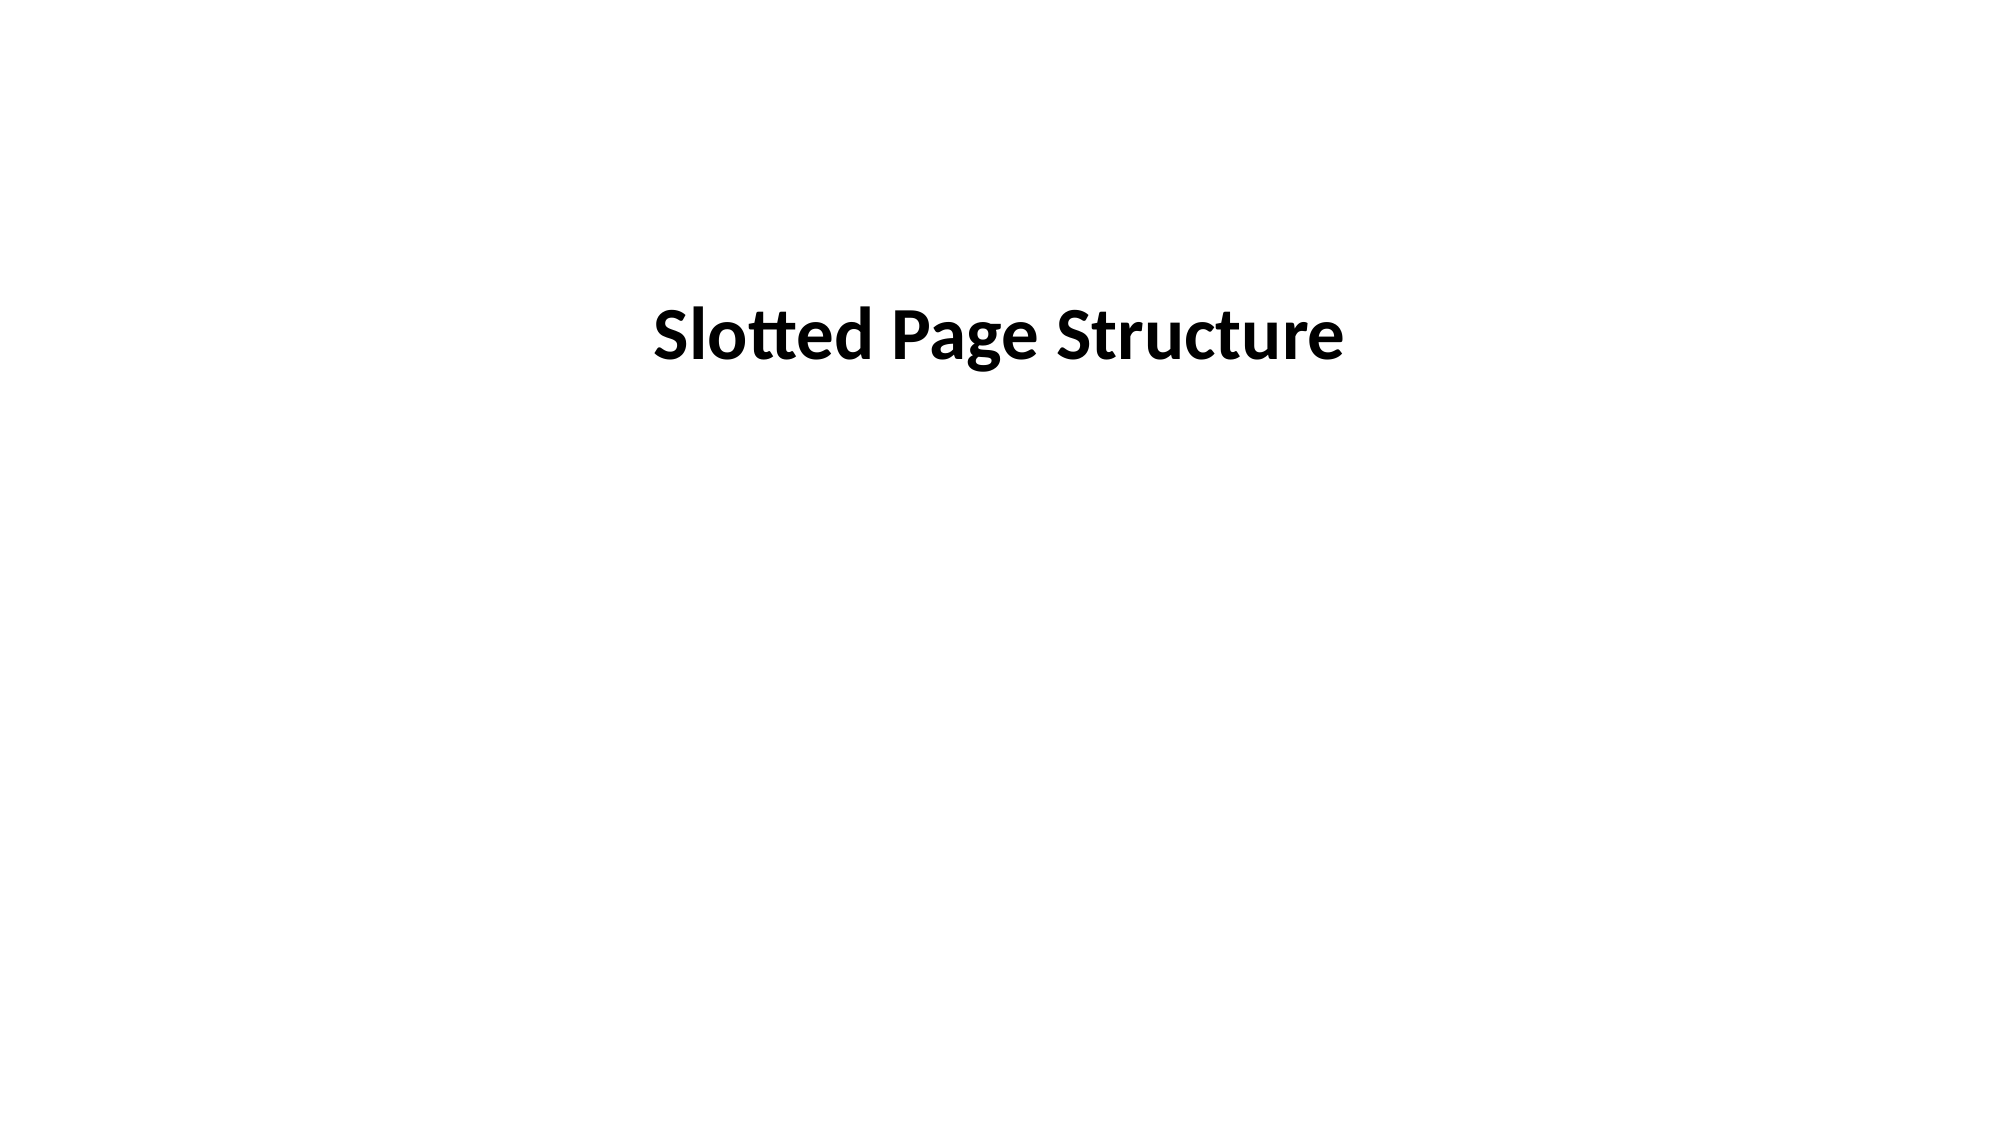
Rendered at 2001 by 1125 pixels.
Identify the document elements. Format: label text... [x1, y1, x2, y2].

title Slotted Page Structure [249, 184, 1750, 384]
